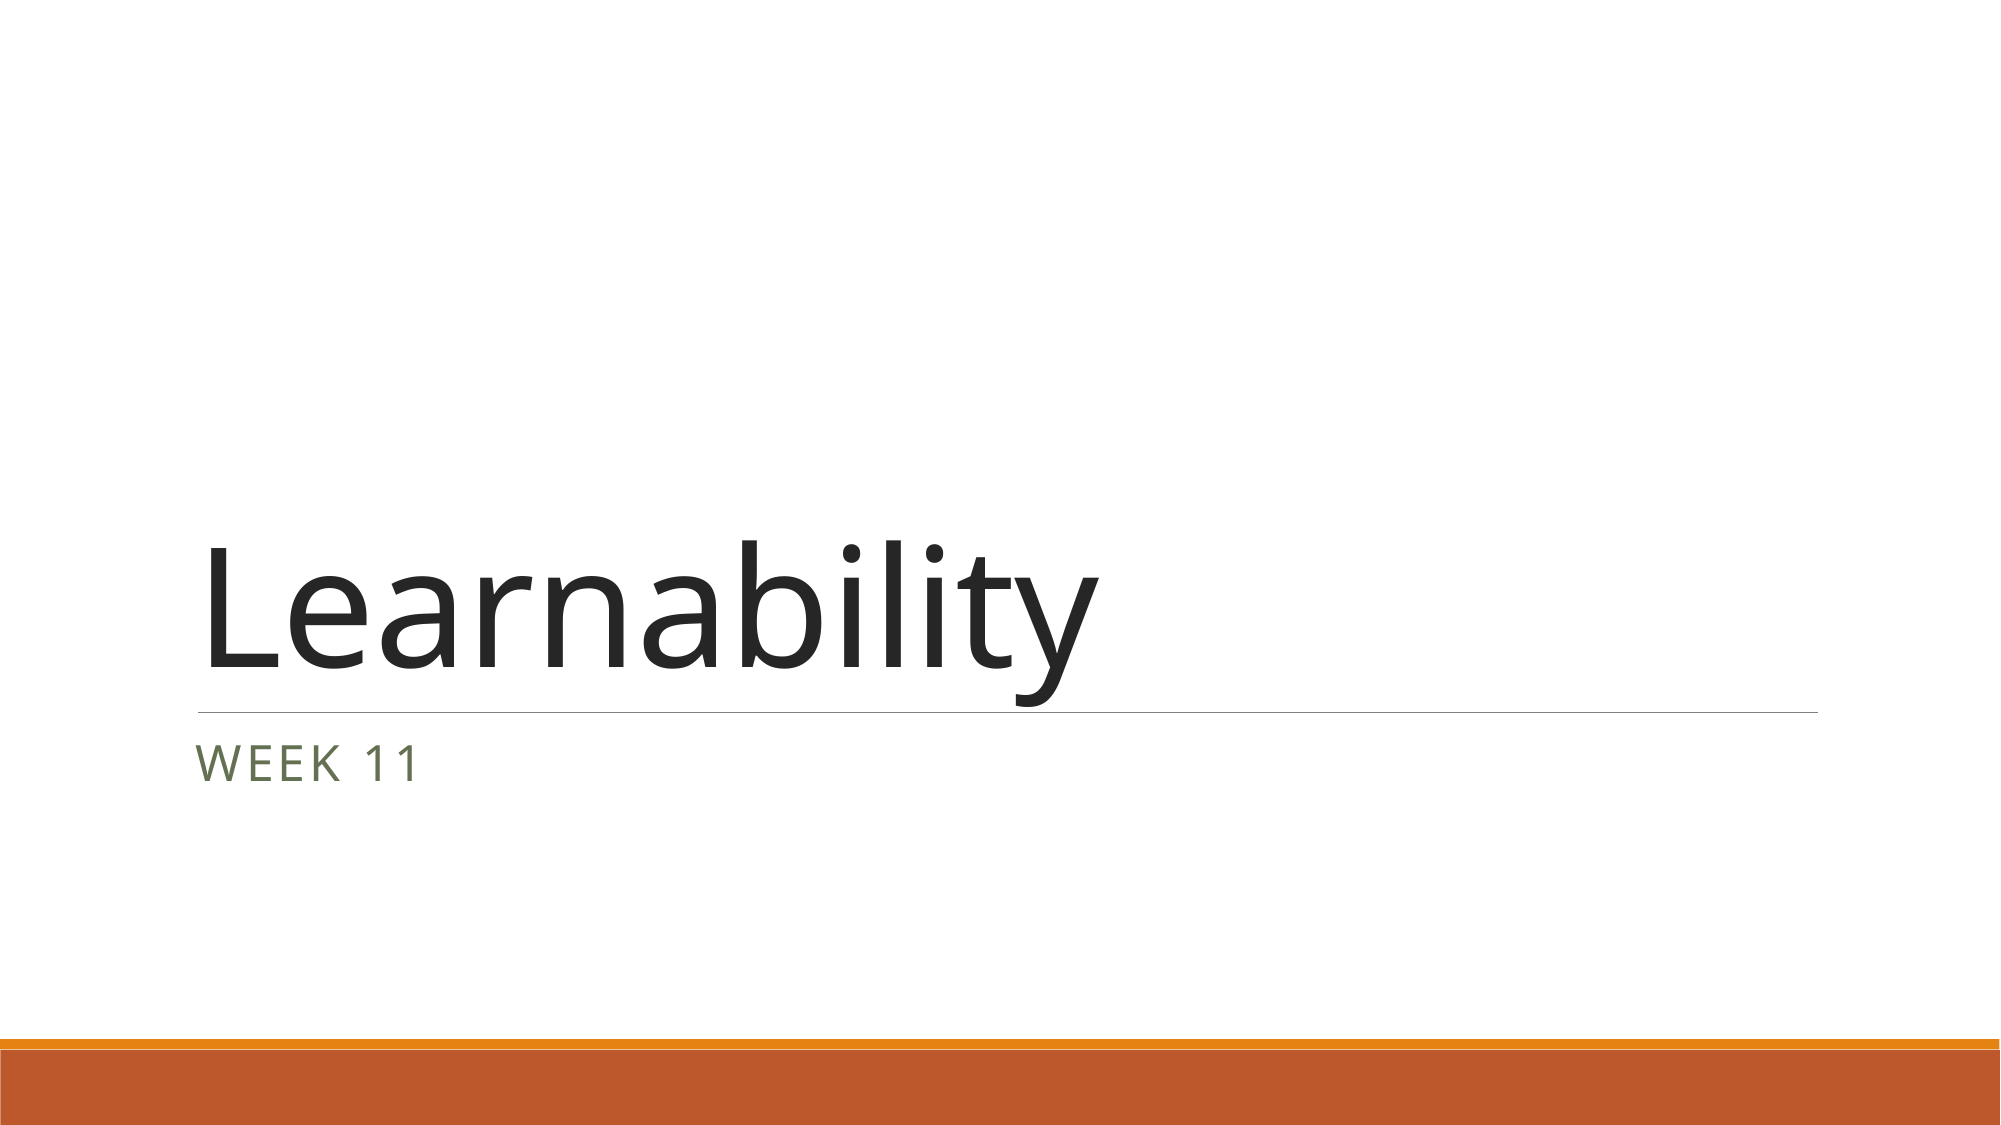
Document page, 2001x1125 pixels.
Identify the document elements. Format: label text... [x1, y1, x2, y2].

subtitle Week 11 [180, 730, 1831, 919]
title Learnability [180, 124, 1830, 710]
